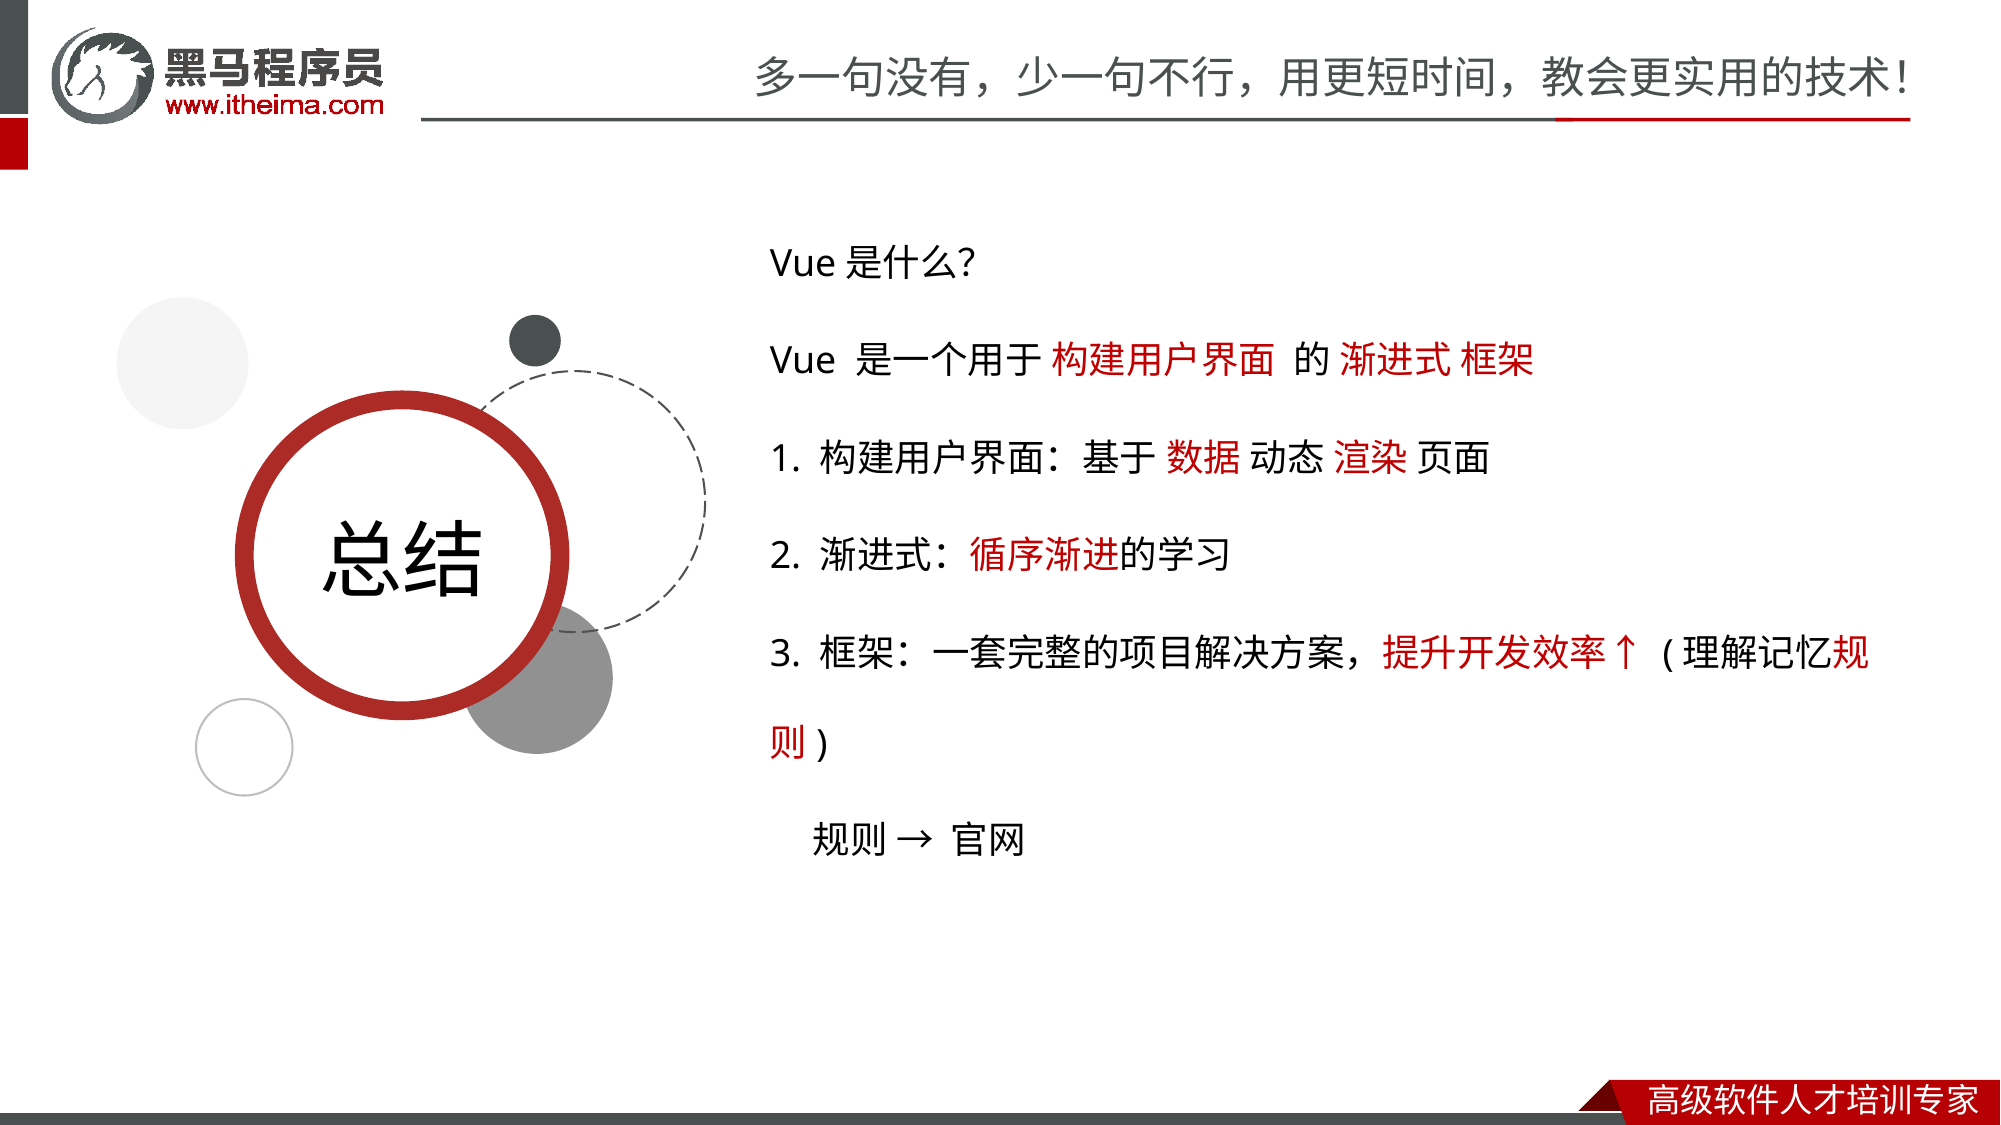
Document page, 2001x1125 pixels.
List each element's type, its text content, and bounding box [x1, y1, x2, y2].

picture [50, 26, 384, 125]
text_box Vue是什么？ Vue 是一个用于 构建用户界面 的 渐进式 框架 1. 构建用户界面：基于 数据 动态 渲染 页面 2. 渐进式：循序渐进的学习 3. 框架：一套完整的项目解决方案，提升开发效率↑ (理解记忆规则) 规则 → 官网 [755, 221, 1916, 834]
